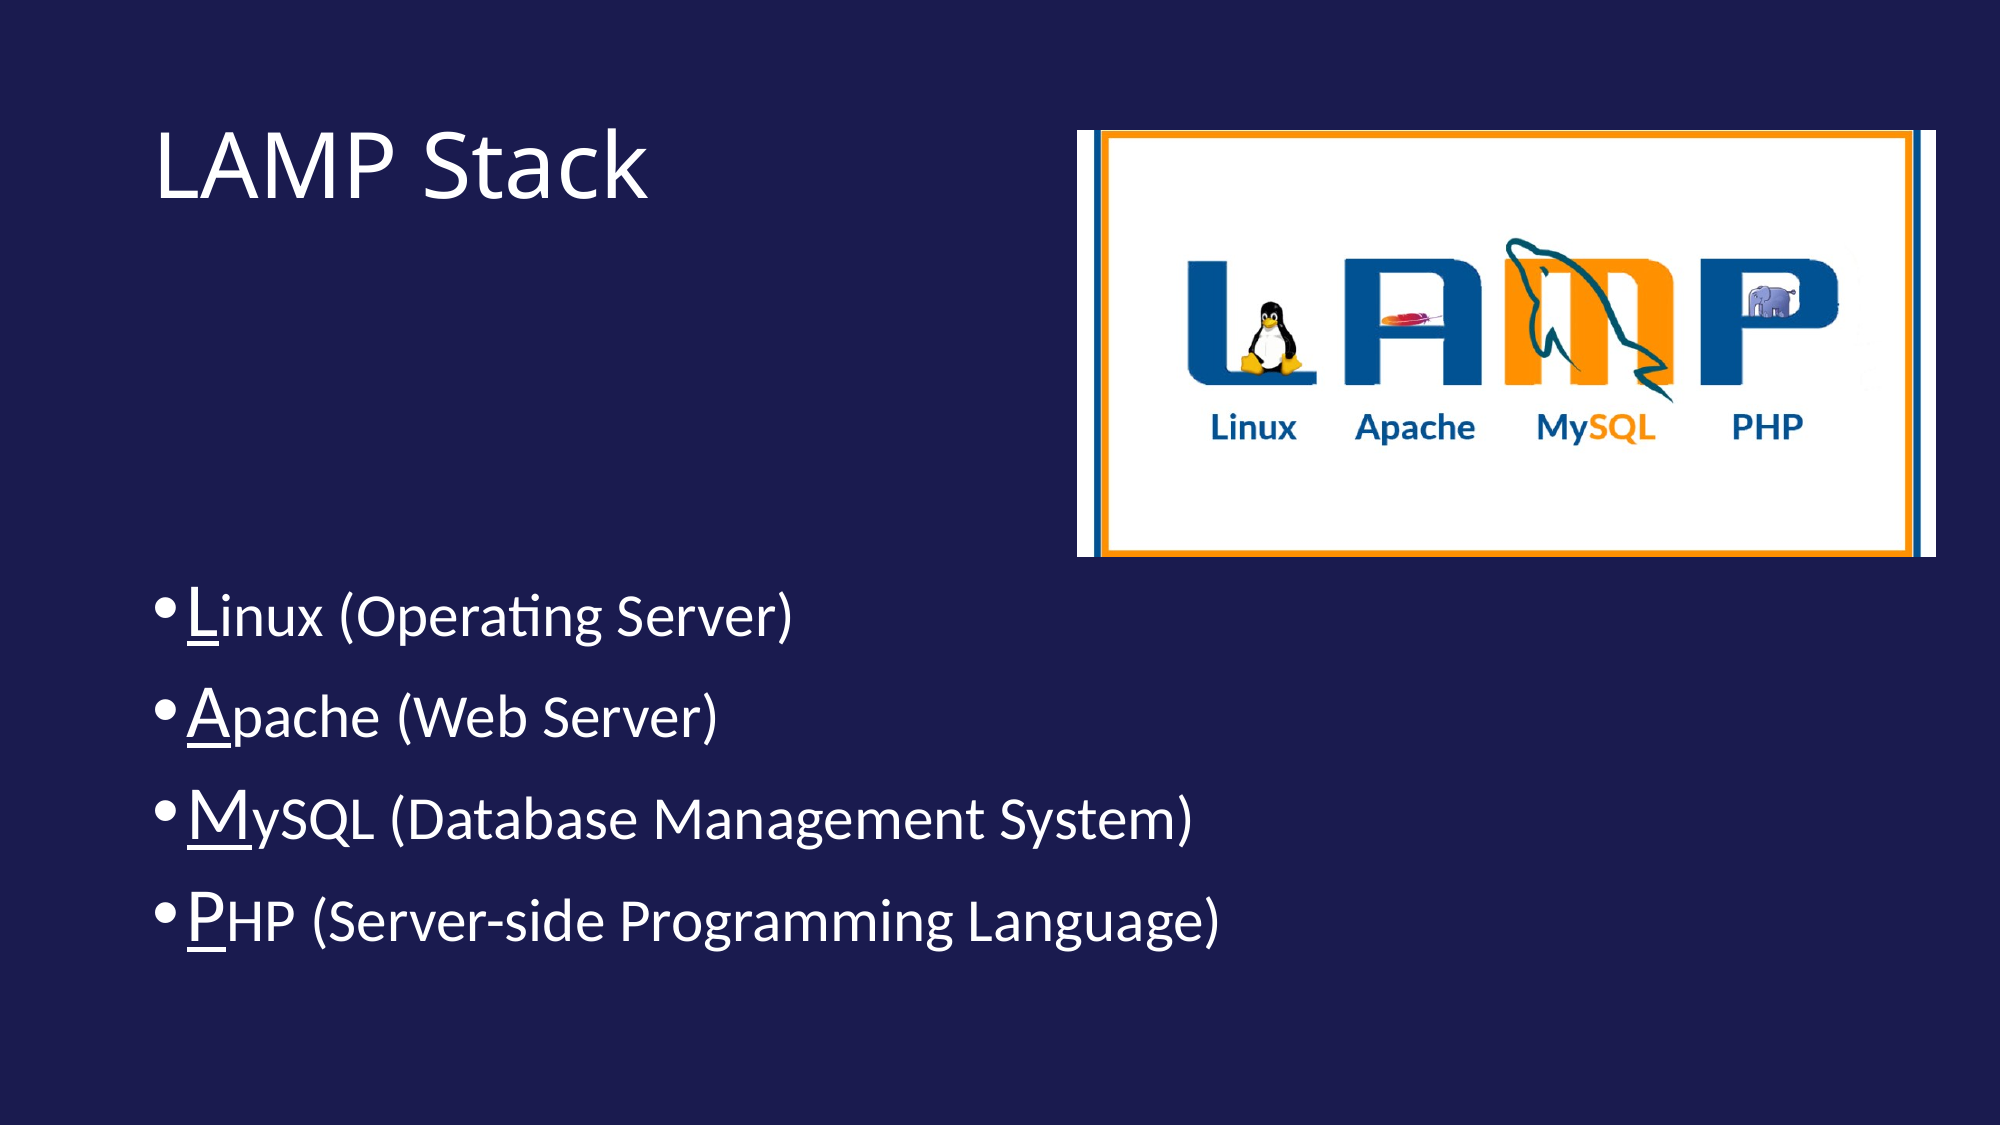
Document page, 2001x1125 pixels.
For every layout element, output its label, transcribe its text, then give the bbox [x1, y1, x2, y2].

title LAMP Stack [137, 59, 1863, 278]
picture [1076, 130, 1936, 557]
list Linux (Operating Server) Apache (Web Server) MySQL (Database Management System) PHP (Server-side Programming Language) [137, 562, 1863, 968]
